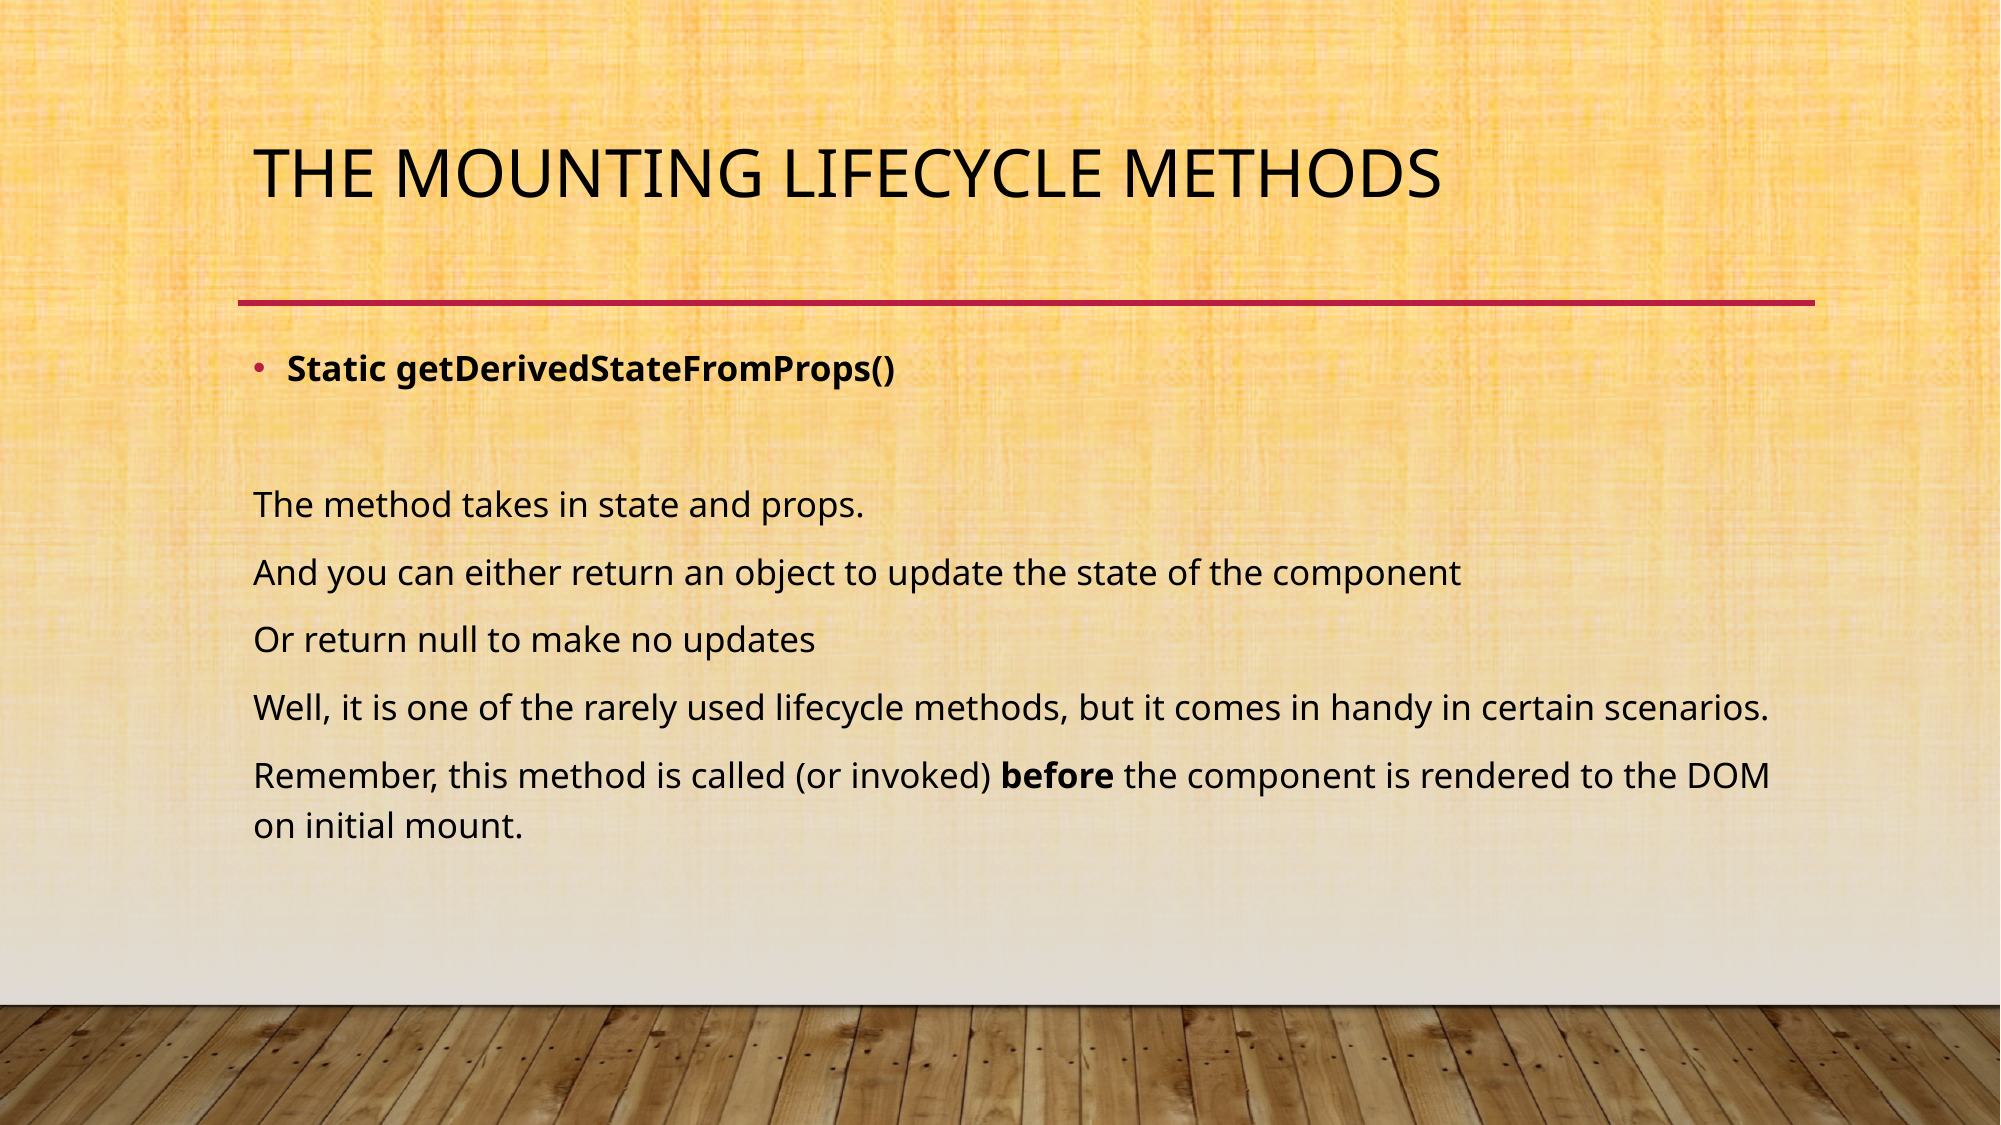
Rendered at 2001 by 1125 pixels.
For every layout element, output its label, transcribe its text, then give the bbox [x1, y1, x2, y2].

list Static getDerivedStateFromProps() The method takes in state and props. And you can either return an object to update the state of the component Or return null to make no updates Well, it is one of the rarely used lifecycle methods, but it comes in handy in certain scenarios. Remember, this method is called (or invoked) before the component is rendered to the DOM on initial mount. [238, 330, 1814, 897]
picture [0, 0, 2001, 396]
picture [0, 1005, 2001, 1125]
title The mounting lifecycle methods [238, 131, 1814, 305]
